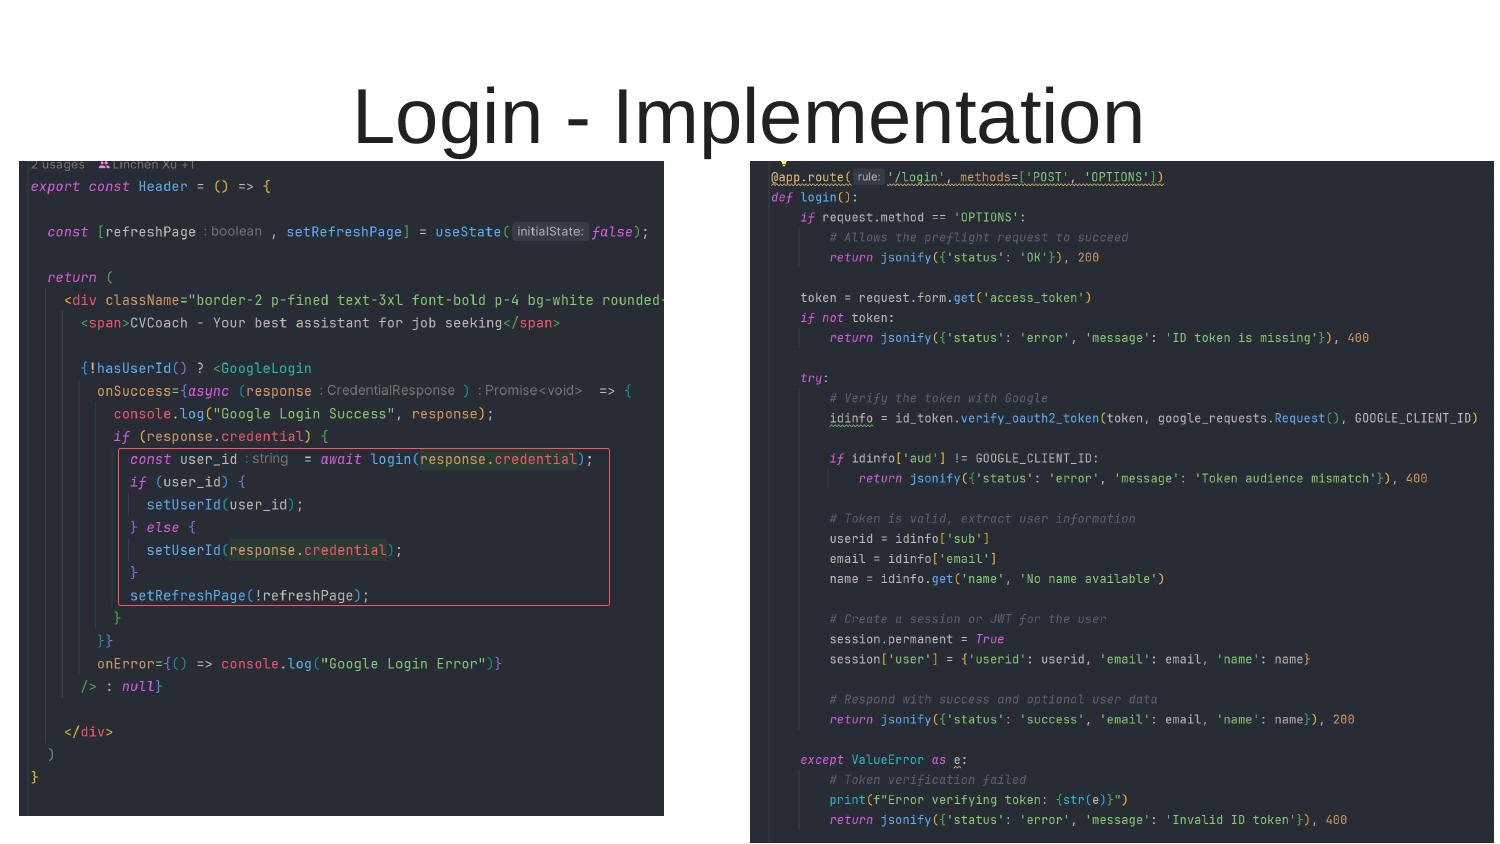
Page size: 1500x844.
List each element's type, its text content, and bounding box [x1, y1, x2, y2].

title Login - Implementation [51, 49, 1449, 175]
picture [19, 160, 664, 817]
picture [749, 160, 1495, 843]
